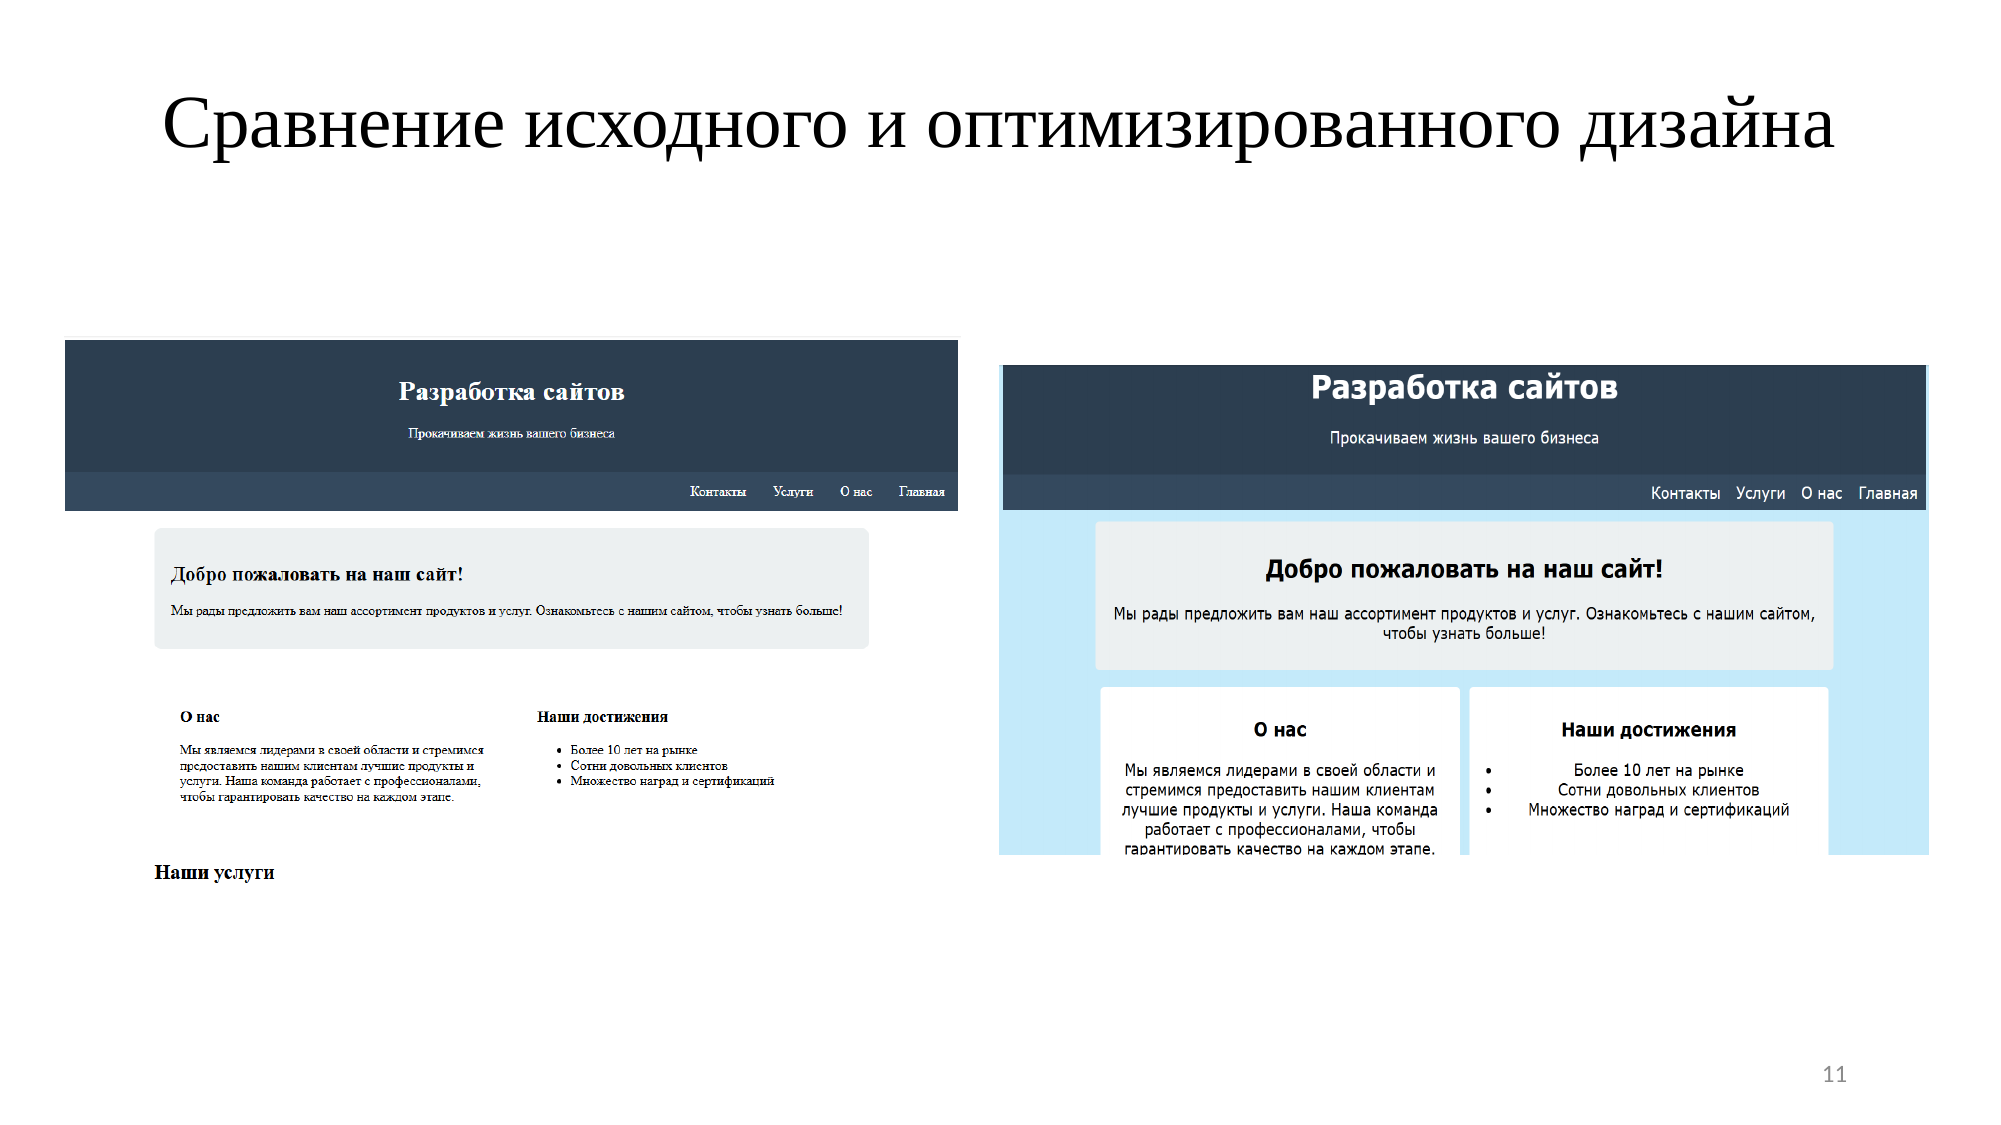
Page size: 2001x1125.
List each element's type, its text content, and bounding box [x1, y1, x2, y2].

slide_number 11 [1412, 1042, 1863, 1103]
picture [999, 365, 1929, 855]
title Сравнение исходного и оптимизированного дизайна [137, 59, 1863, 188]
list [64, 336, 961, 885]
